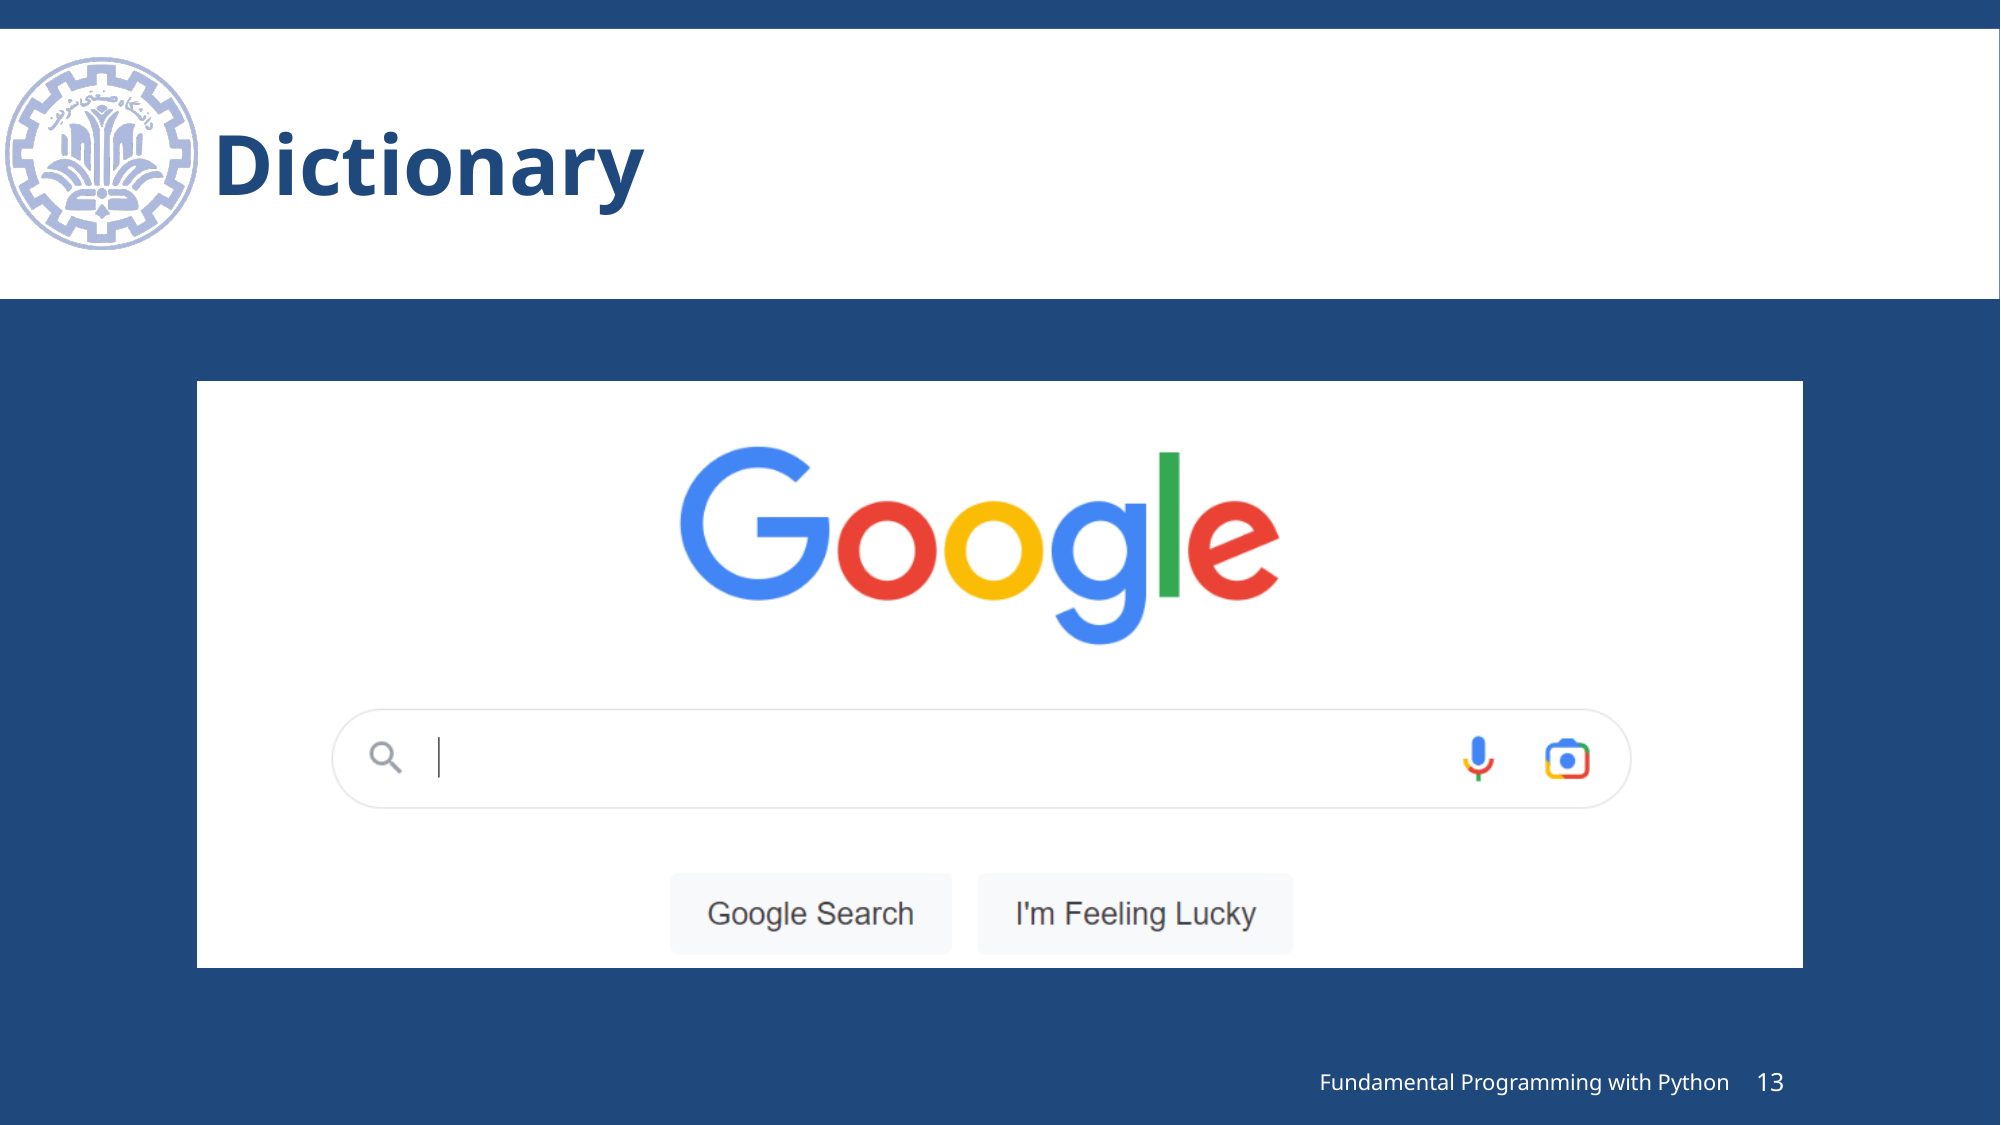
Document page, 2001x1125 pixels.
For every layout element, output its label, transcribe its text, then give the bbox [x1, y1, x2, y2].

footer Fundamental Programming with Python [918, 1053, 1746, 1114]
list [197, 381, 1803, 969]
slide_number 13 [1748, 1053, 1904, 1114]
title Dictionary [197, 46, 1803, 295]
